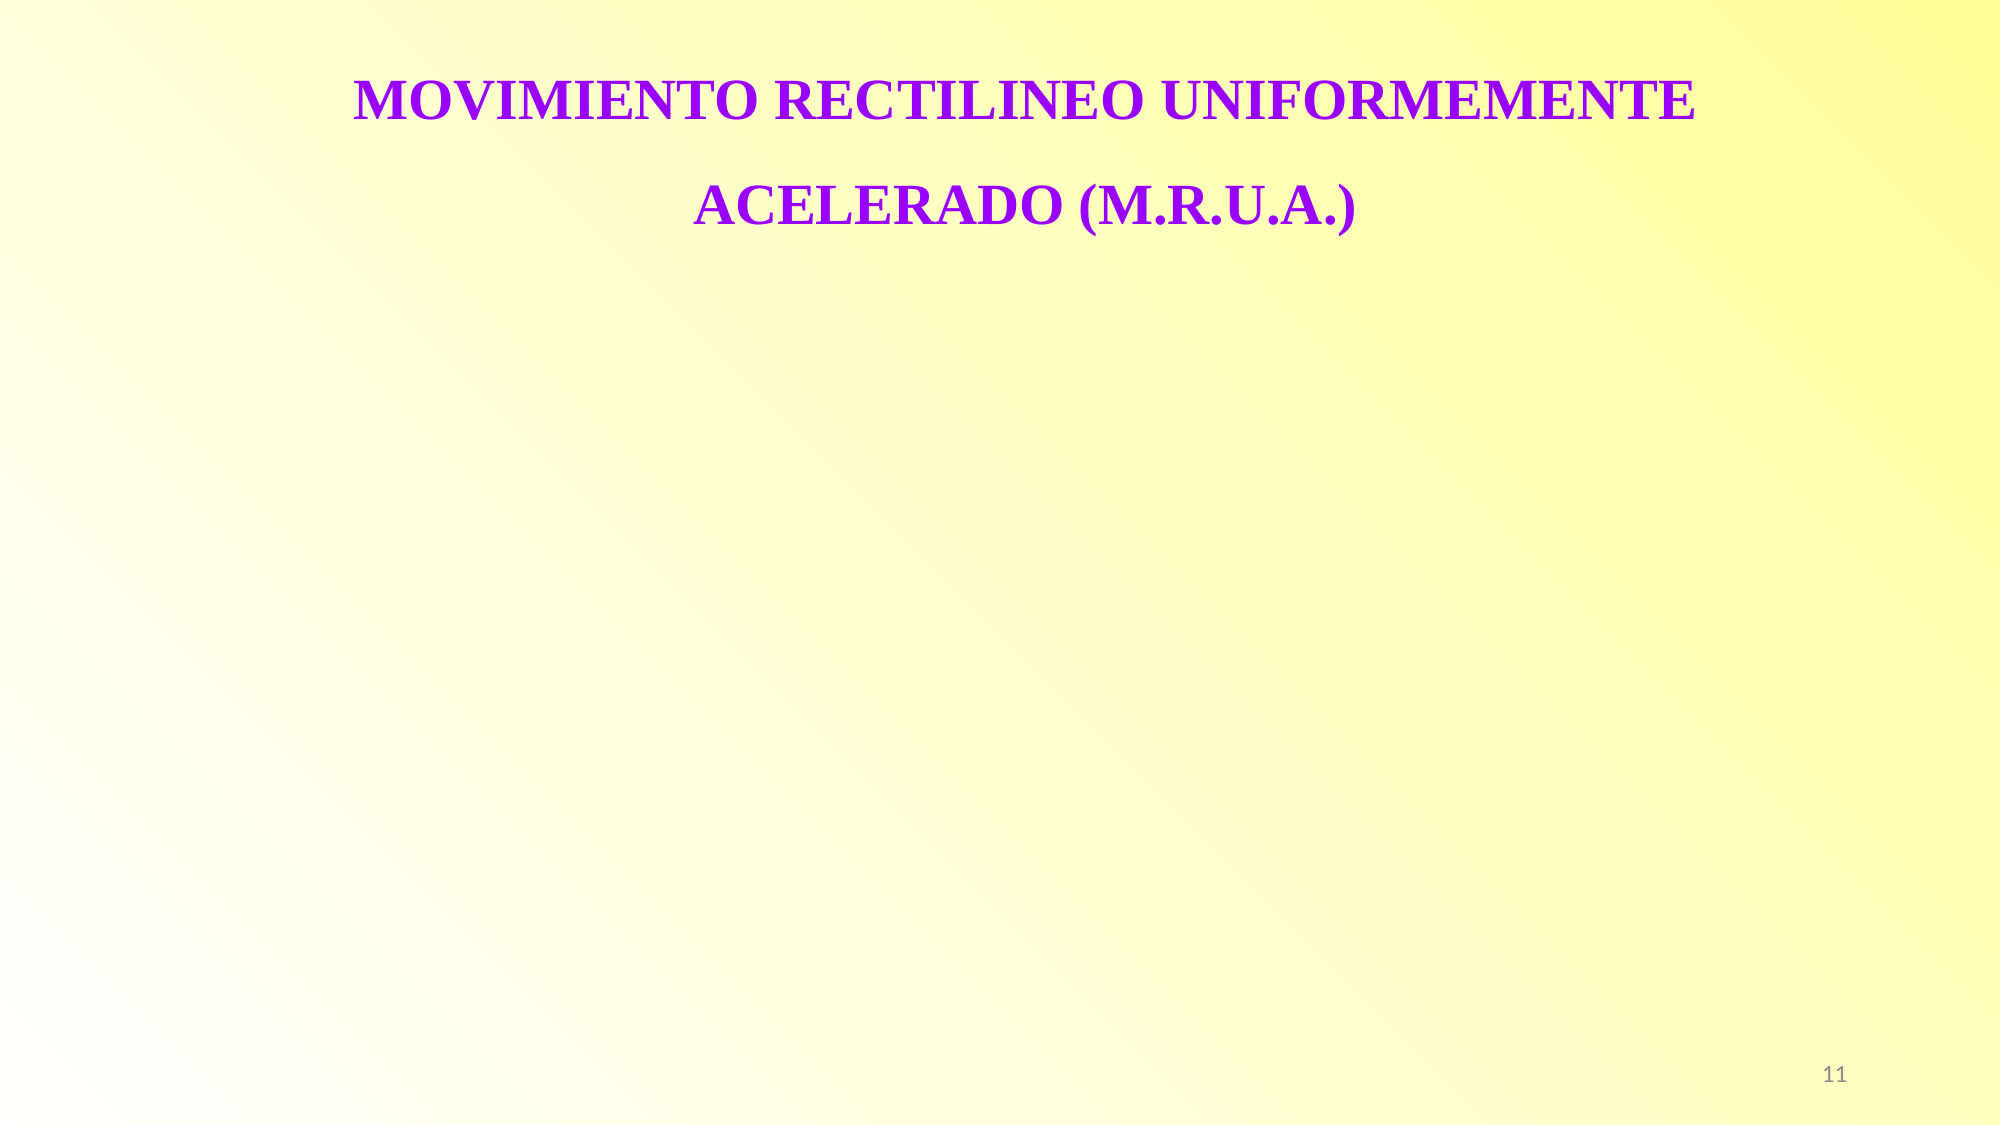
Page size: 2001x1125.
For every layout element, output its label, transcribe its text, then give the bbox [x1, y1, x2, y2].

slide_number 11 [1412, 1042, 1863, 1103]
